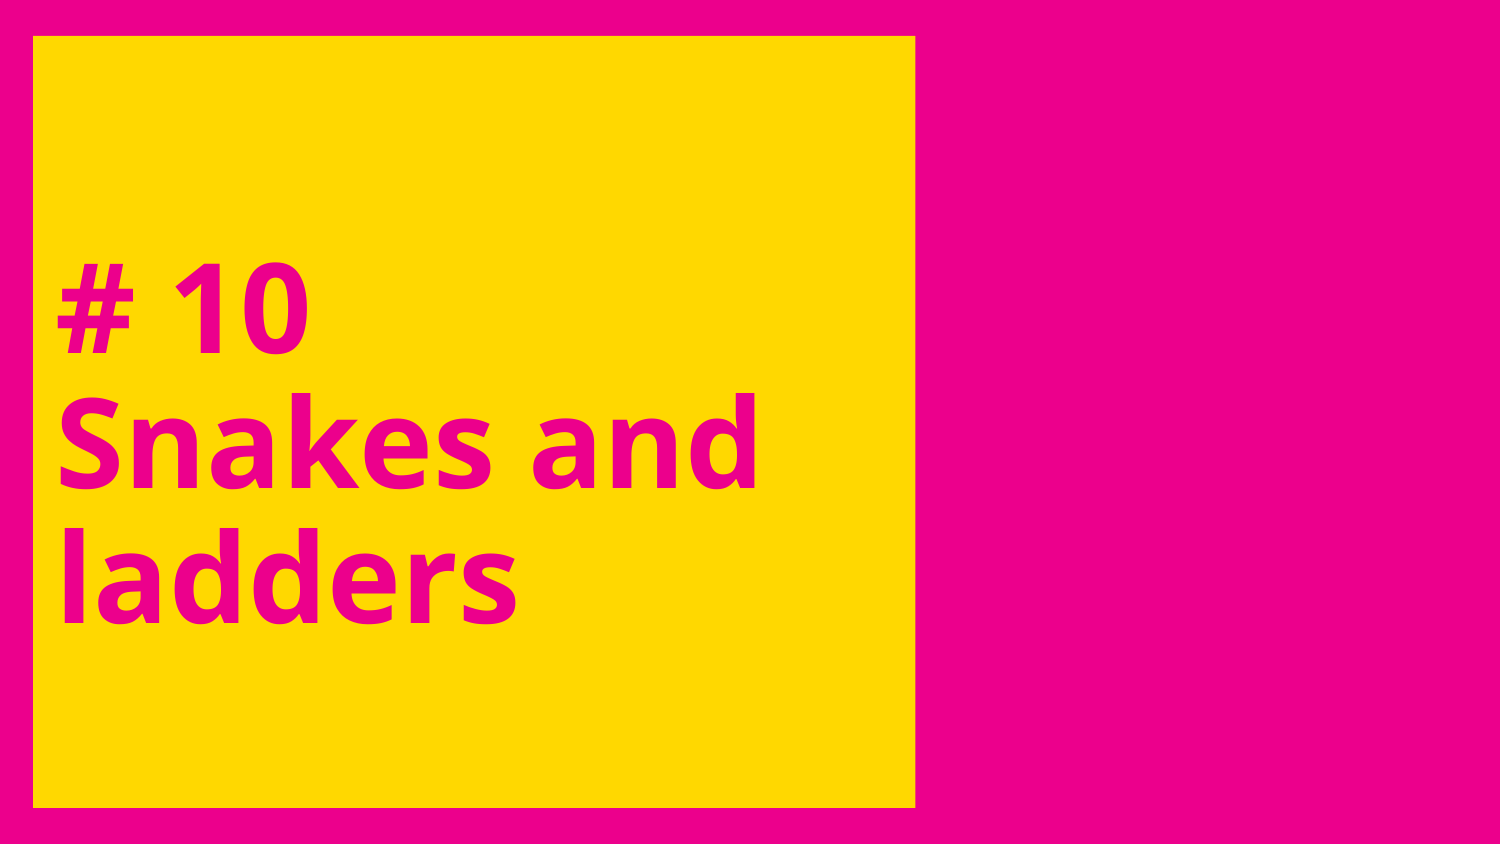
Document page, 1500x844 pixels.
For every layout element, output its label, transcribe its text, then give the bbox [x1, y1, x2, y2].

title # 10 Snakes and ladders [33, 35, 916, 808]
